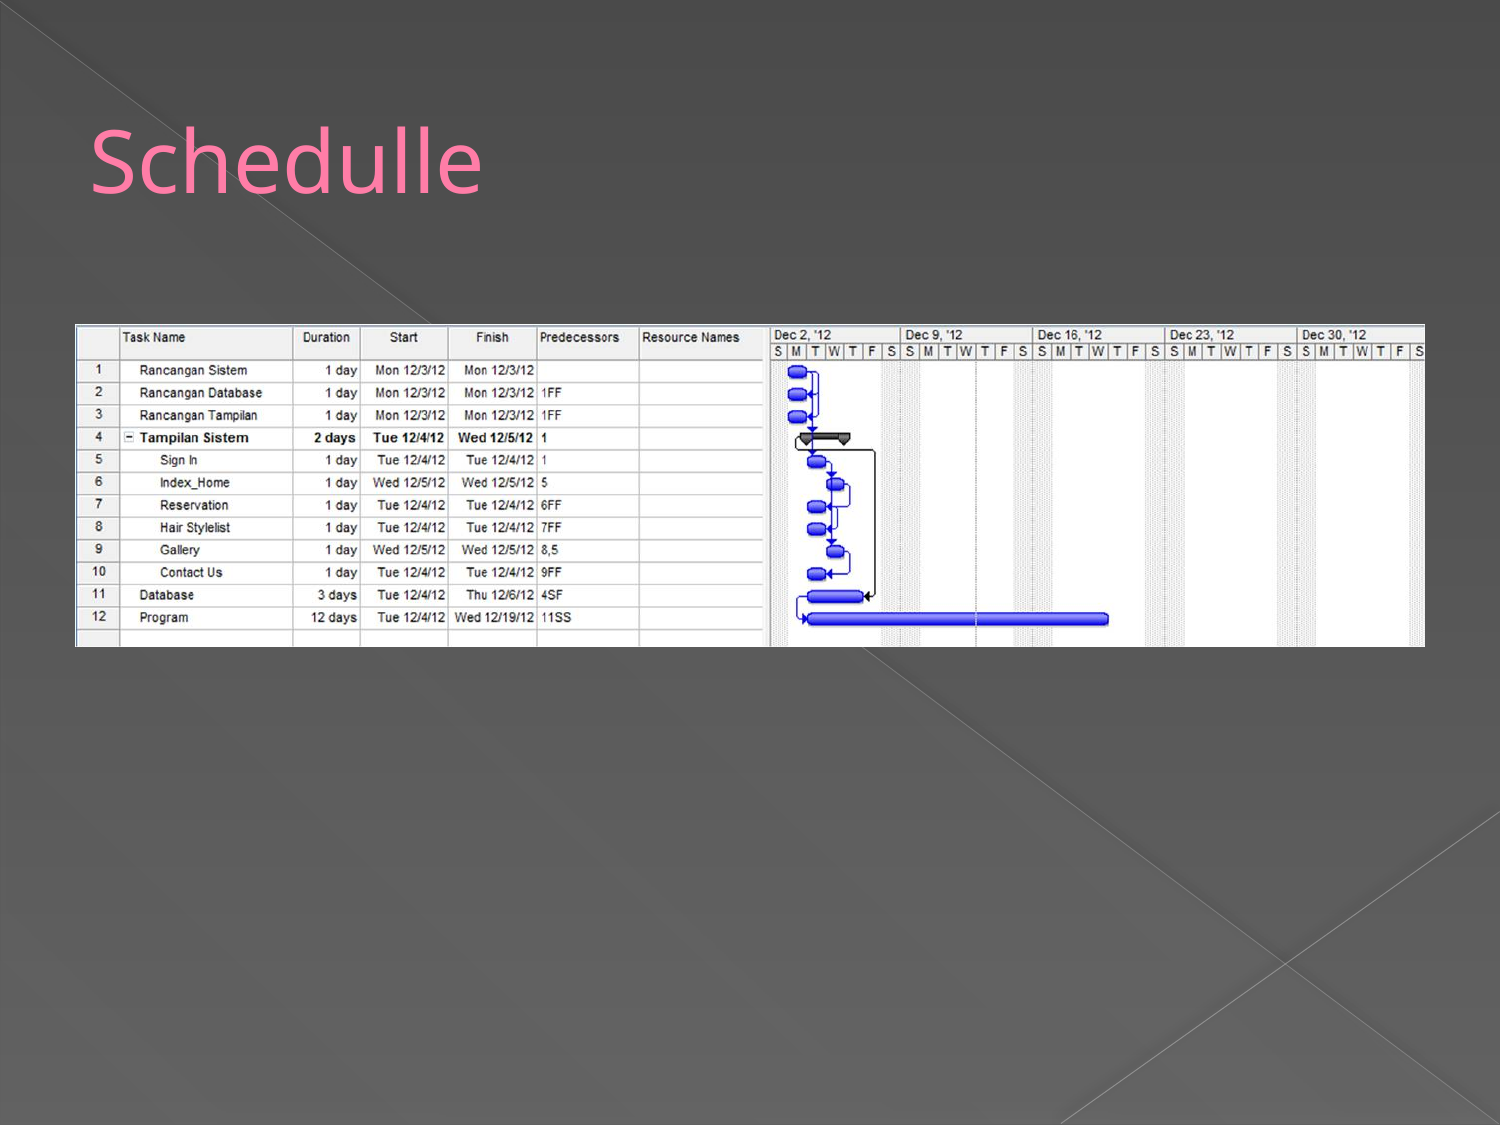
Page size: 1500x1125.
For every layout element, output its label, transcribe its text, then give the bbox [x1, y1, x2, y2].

title Schedulle [75, 43, 1425, 274]
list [74, 324, 1426, 648]
